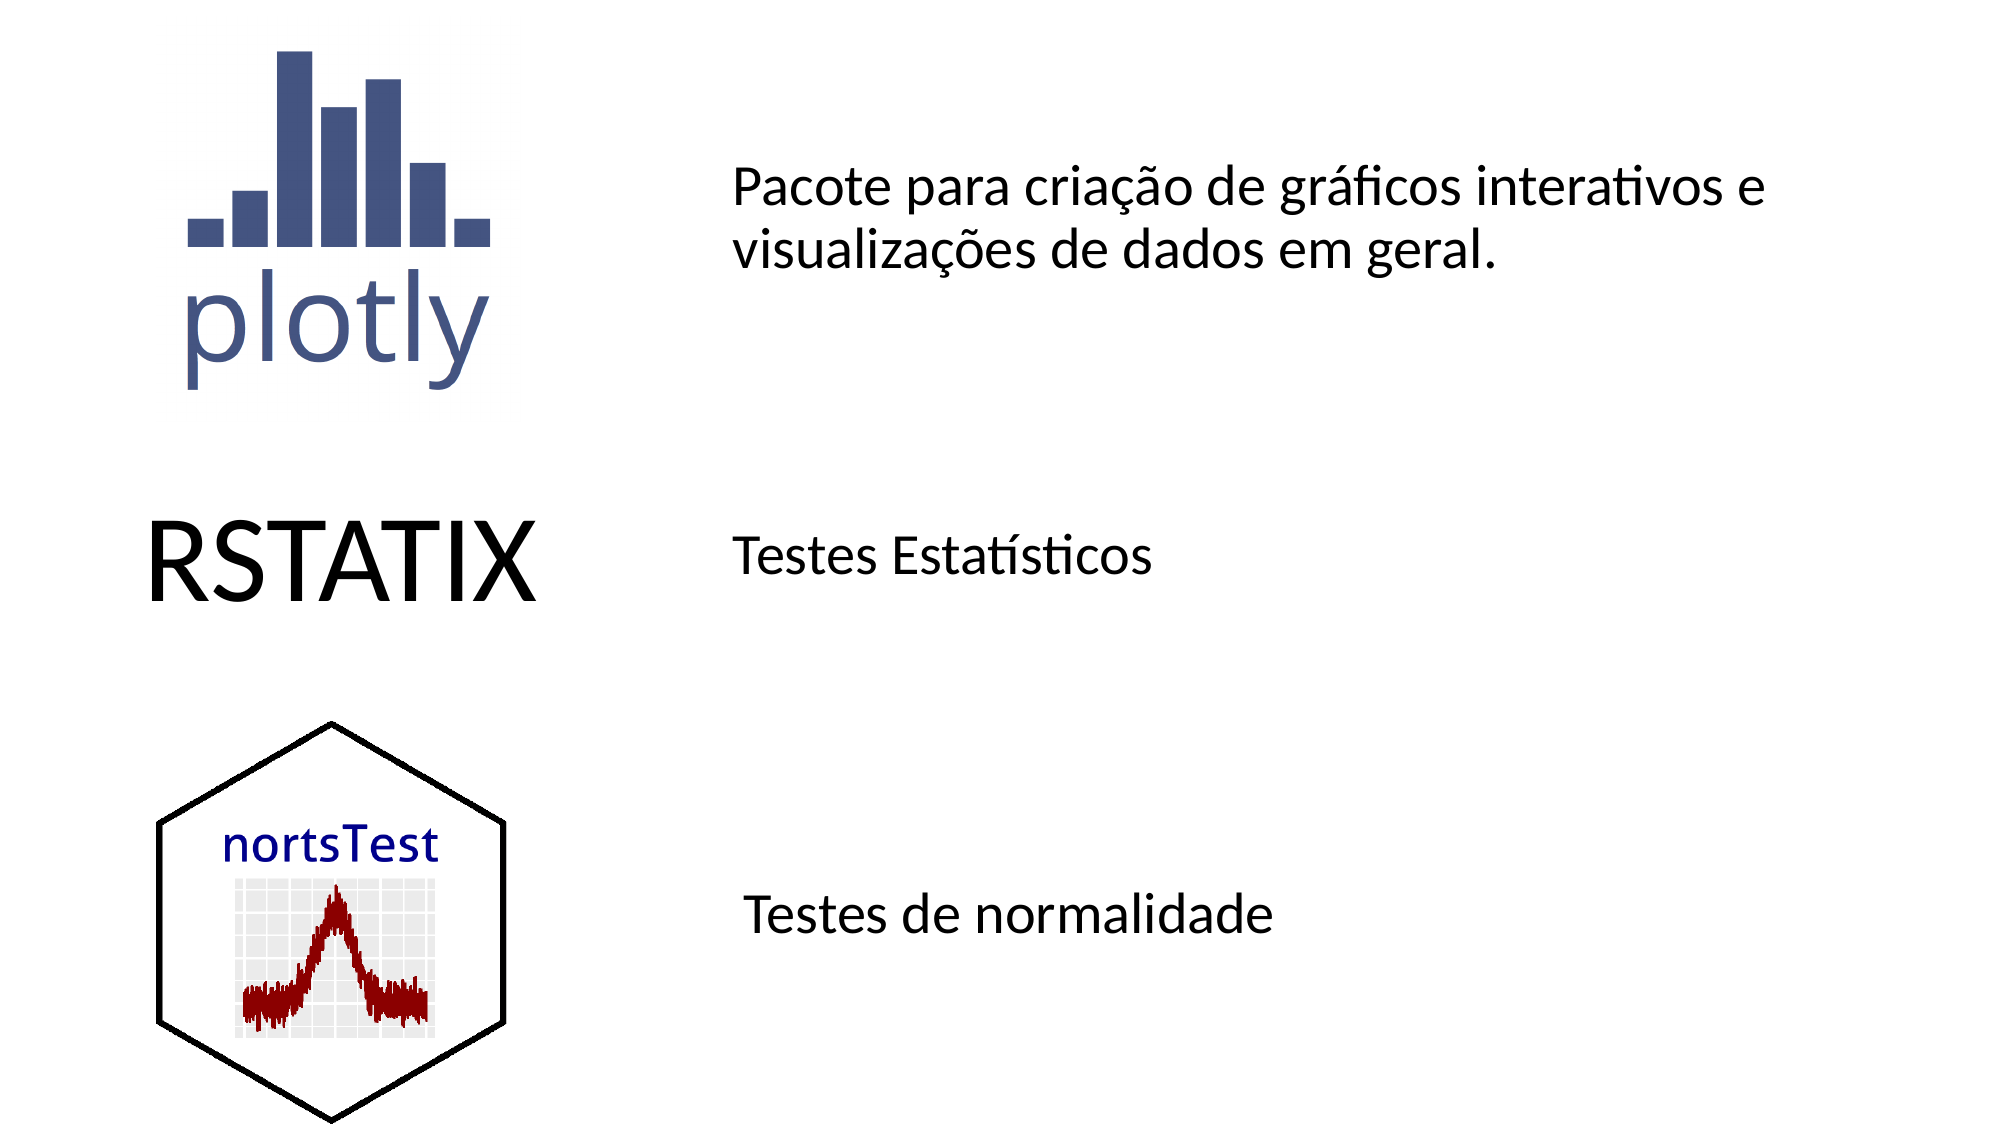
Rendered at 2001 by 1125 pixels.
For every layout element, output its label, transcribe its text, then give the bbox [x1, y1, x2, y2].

text_box Testes de normalidade [728, 875, 1570, 969]
picture [156, 719, 507, 1125]
text_box RSTATIX [128, 486, 596, 639]
picture [156, 16, 521, 422]
list Pacote para criação de gráficos interativos e visualizações de dados em geral. [717, 147, 1922, 320]
text_box Testes Estatísticos [717, 516, 1261, 609]
